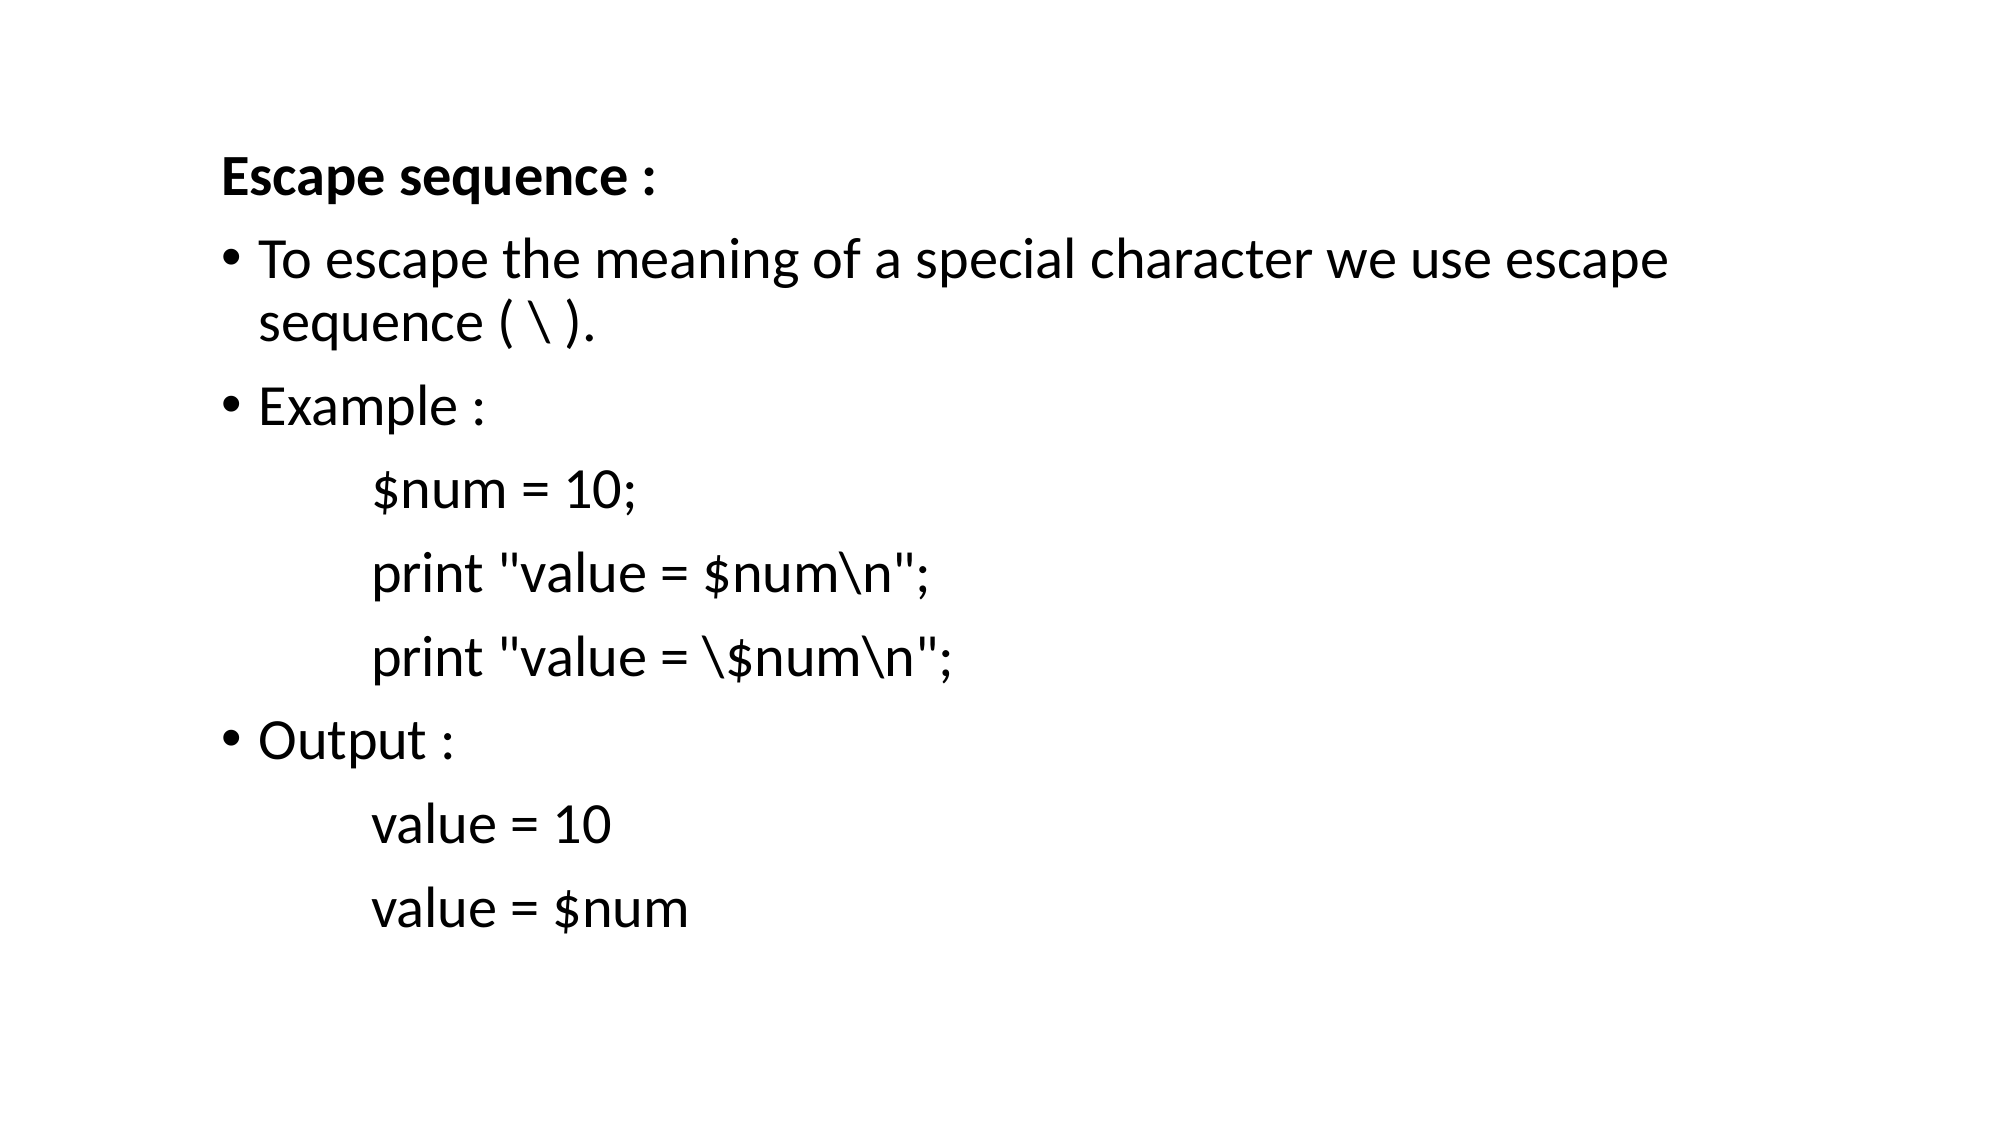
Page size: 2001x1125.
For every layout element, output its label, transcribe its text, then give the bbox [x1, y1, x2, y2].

list Escape sequence : To escape the meaning of a special character we use escape sequence ( \ ). Example : $num = 10; print "value = $num\n"; print "value = \$num\n"; Output : value = 10 value = $num [206, 137, 1799, 956]
